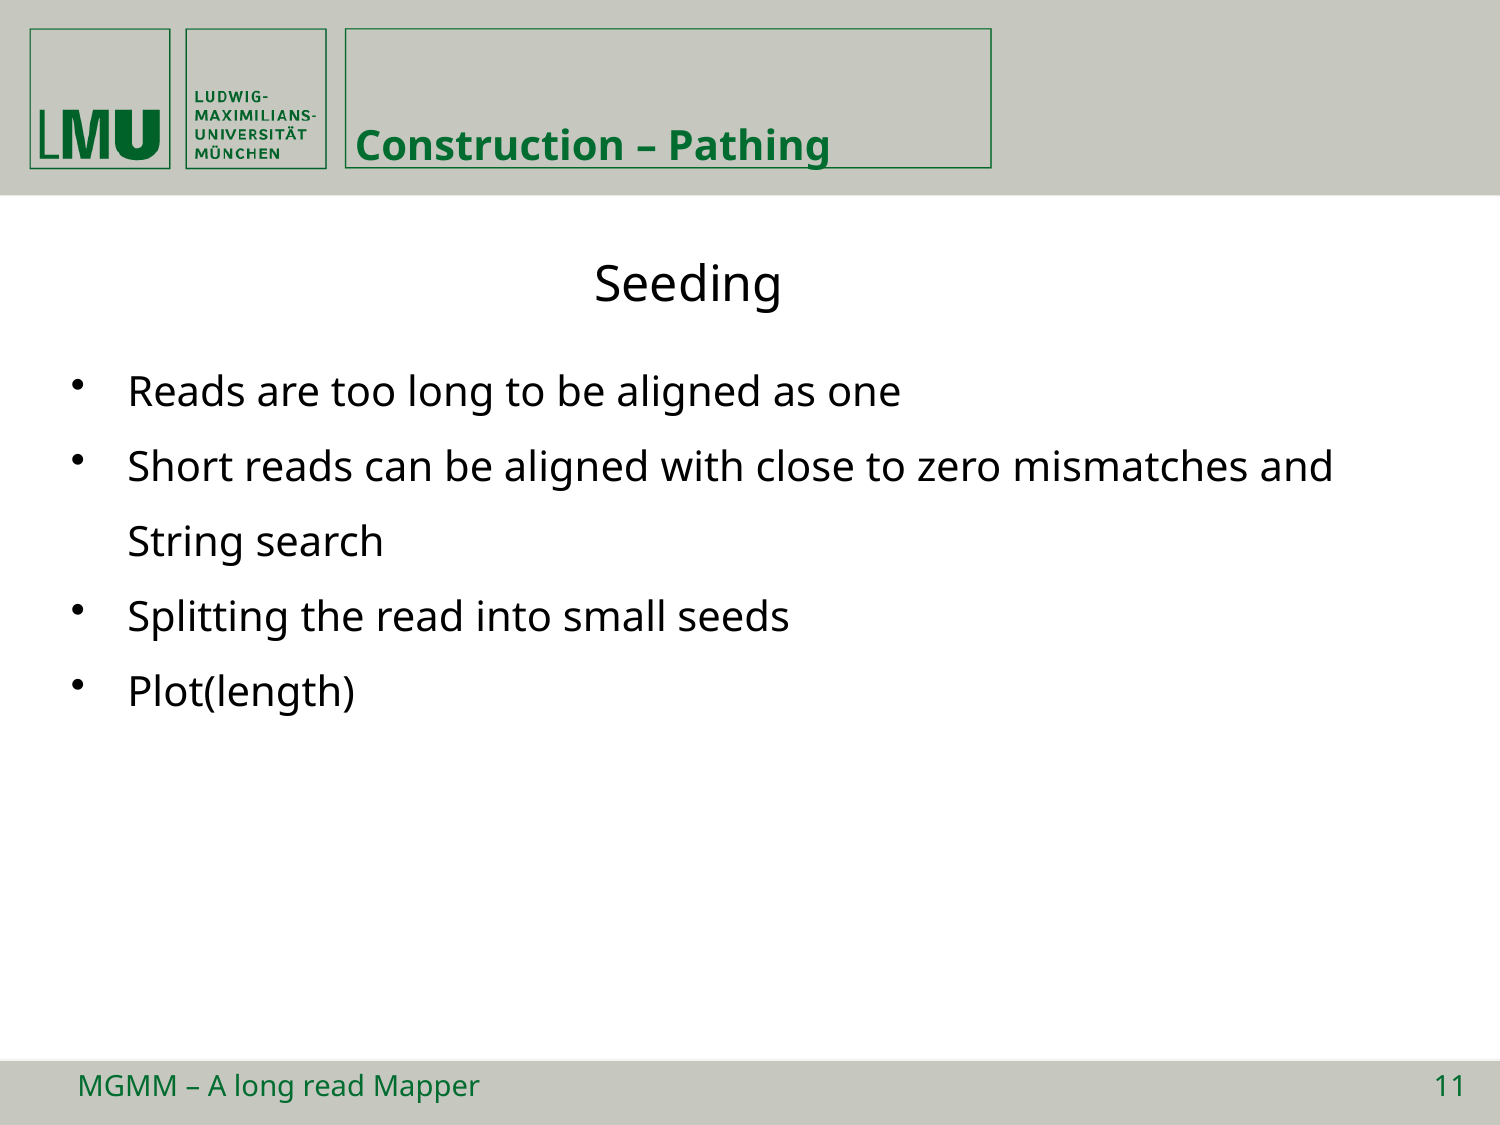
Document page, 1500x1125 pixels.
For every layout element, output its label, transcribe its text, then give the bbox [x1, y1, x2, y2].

footer MGMM – A long read Mapper [62, 1059, 1332, 1108]
picture [0, 0, 1500, 196]
slide_number 11 [1352, 1059, 1483, 1108]
picture [0, 1059, 1500, 1125]
text_box Seeding [0, 243, 1426, 333]
list Reads are too long to be aligned as one Short reads can be aligned with close to zero mismatches and String search Splitting the read into small seeds Plot(length) [36, 332, 1460, 1026]
title Construction – Pathing [339, 101, 987, 178]
